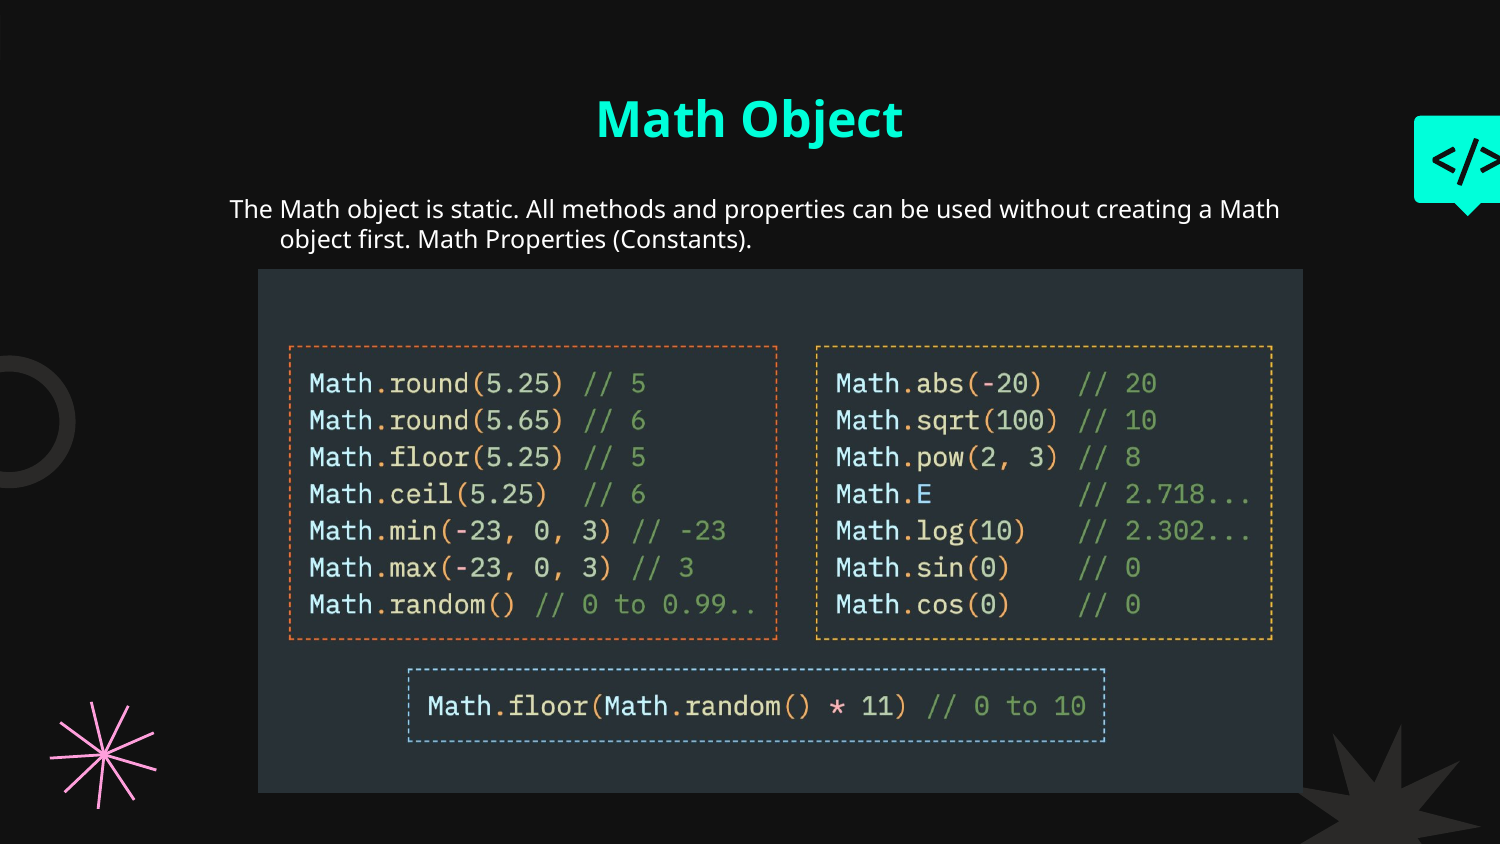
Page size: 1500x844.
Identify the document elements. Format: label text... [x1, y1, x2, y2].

subtitle The Math object is static. All methods and properties can be used without creating a Math object first. Math Properties (Constants). [189, 178, 1372, 815]
title Math Object [118, 72, 1382, 167]
picture [258, 269, 1303, 794]
